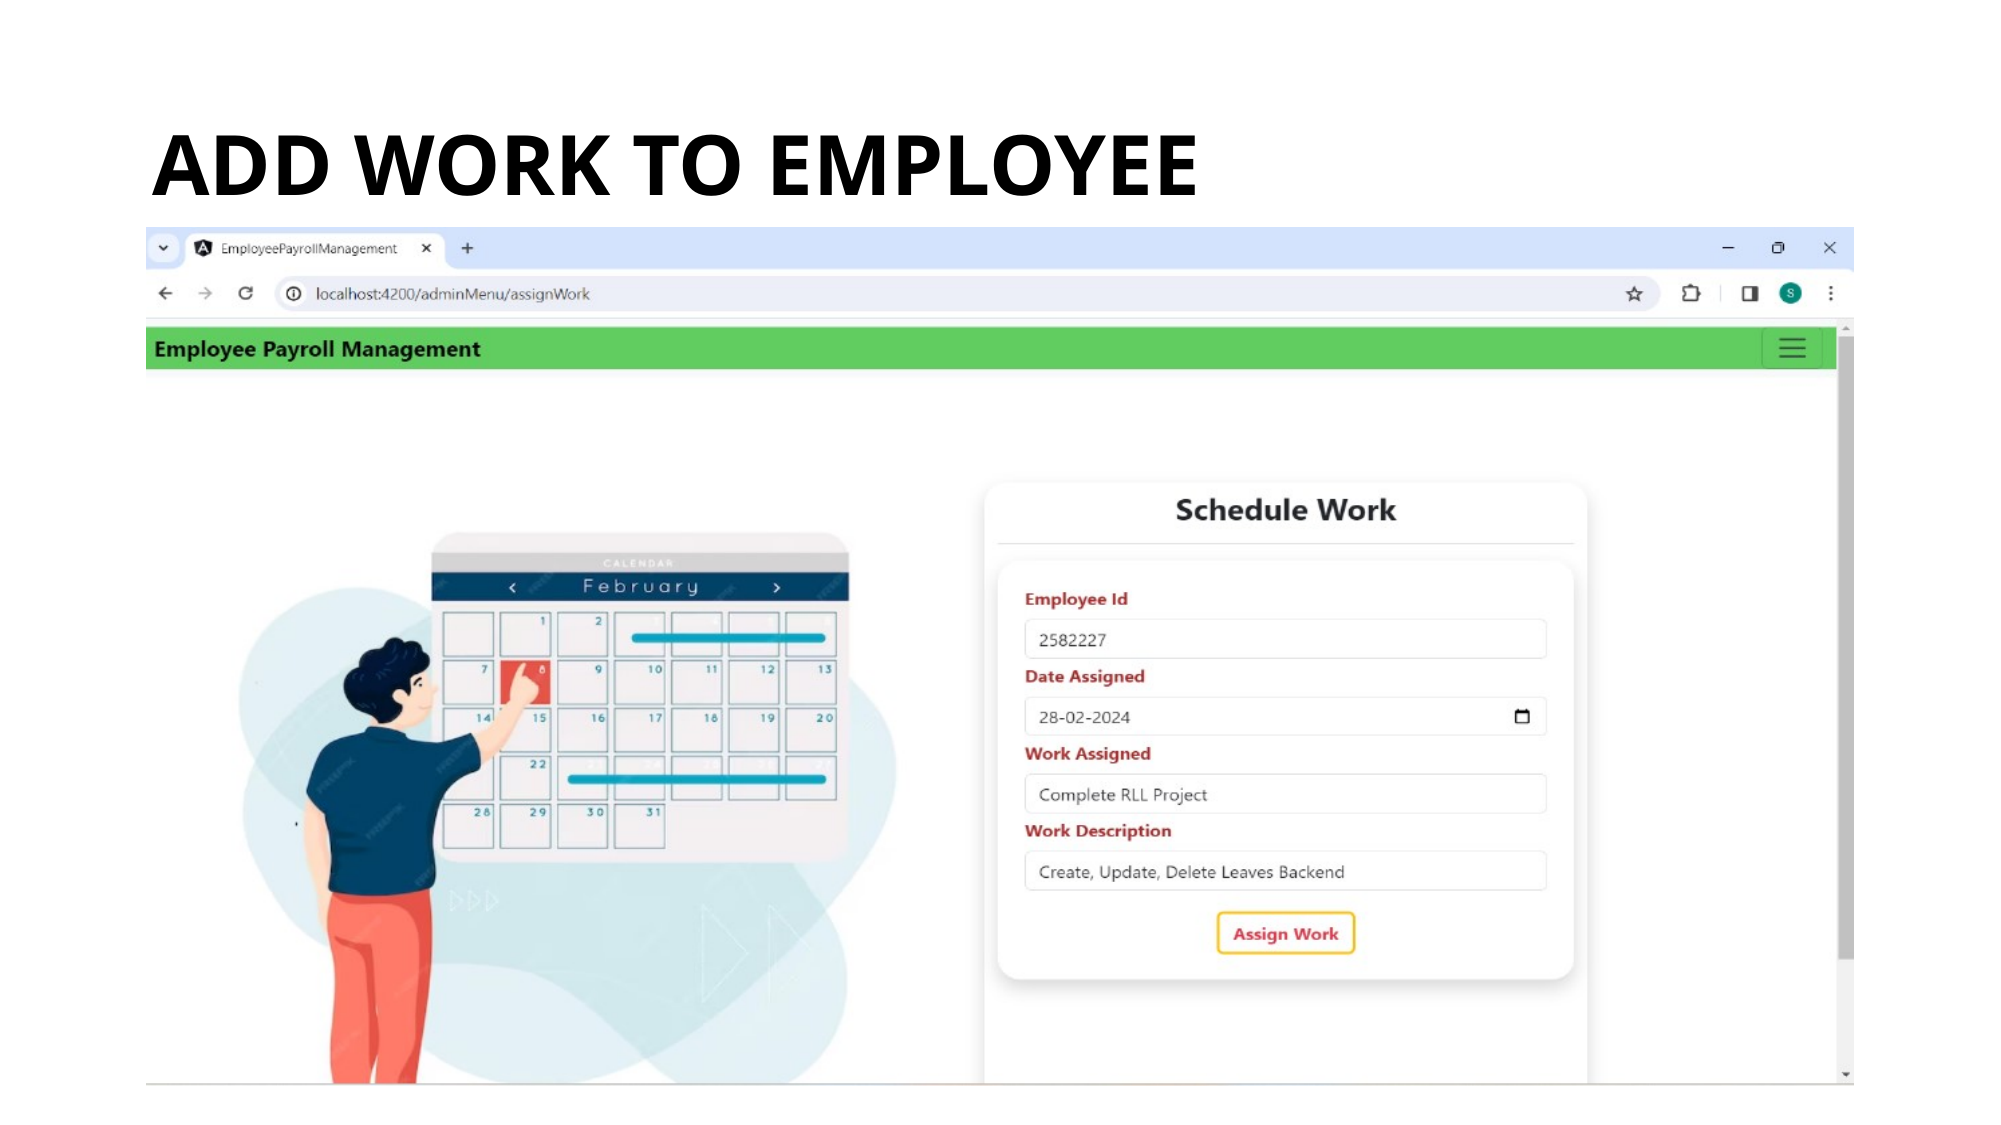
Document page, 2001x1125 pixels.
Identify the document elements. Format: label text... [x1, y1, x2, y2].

title ADD WORK TO EMPLOYEE [137, 59, 1863, 278]
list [146, 227, 1854, 1086]
